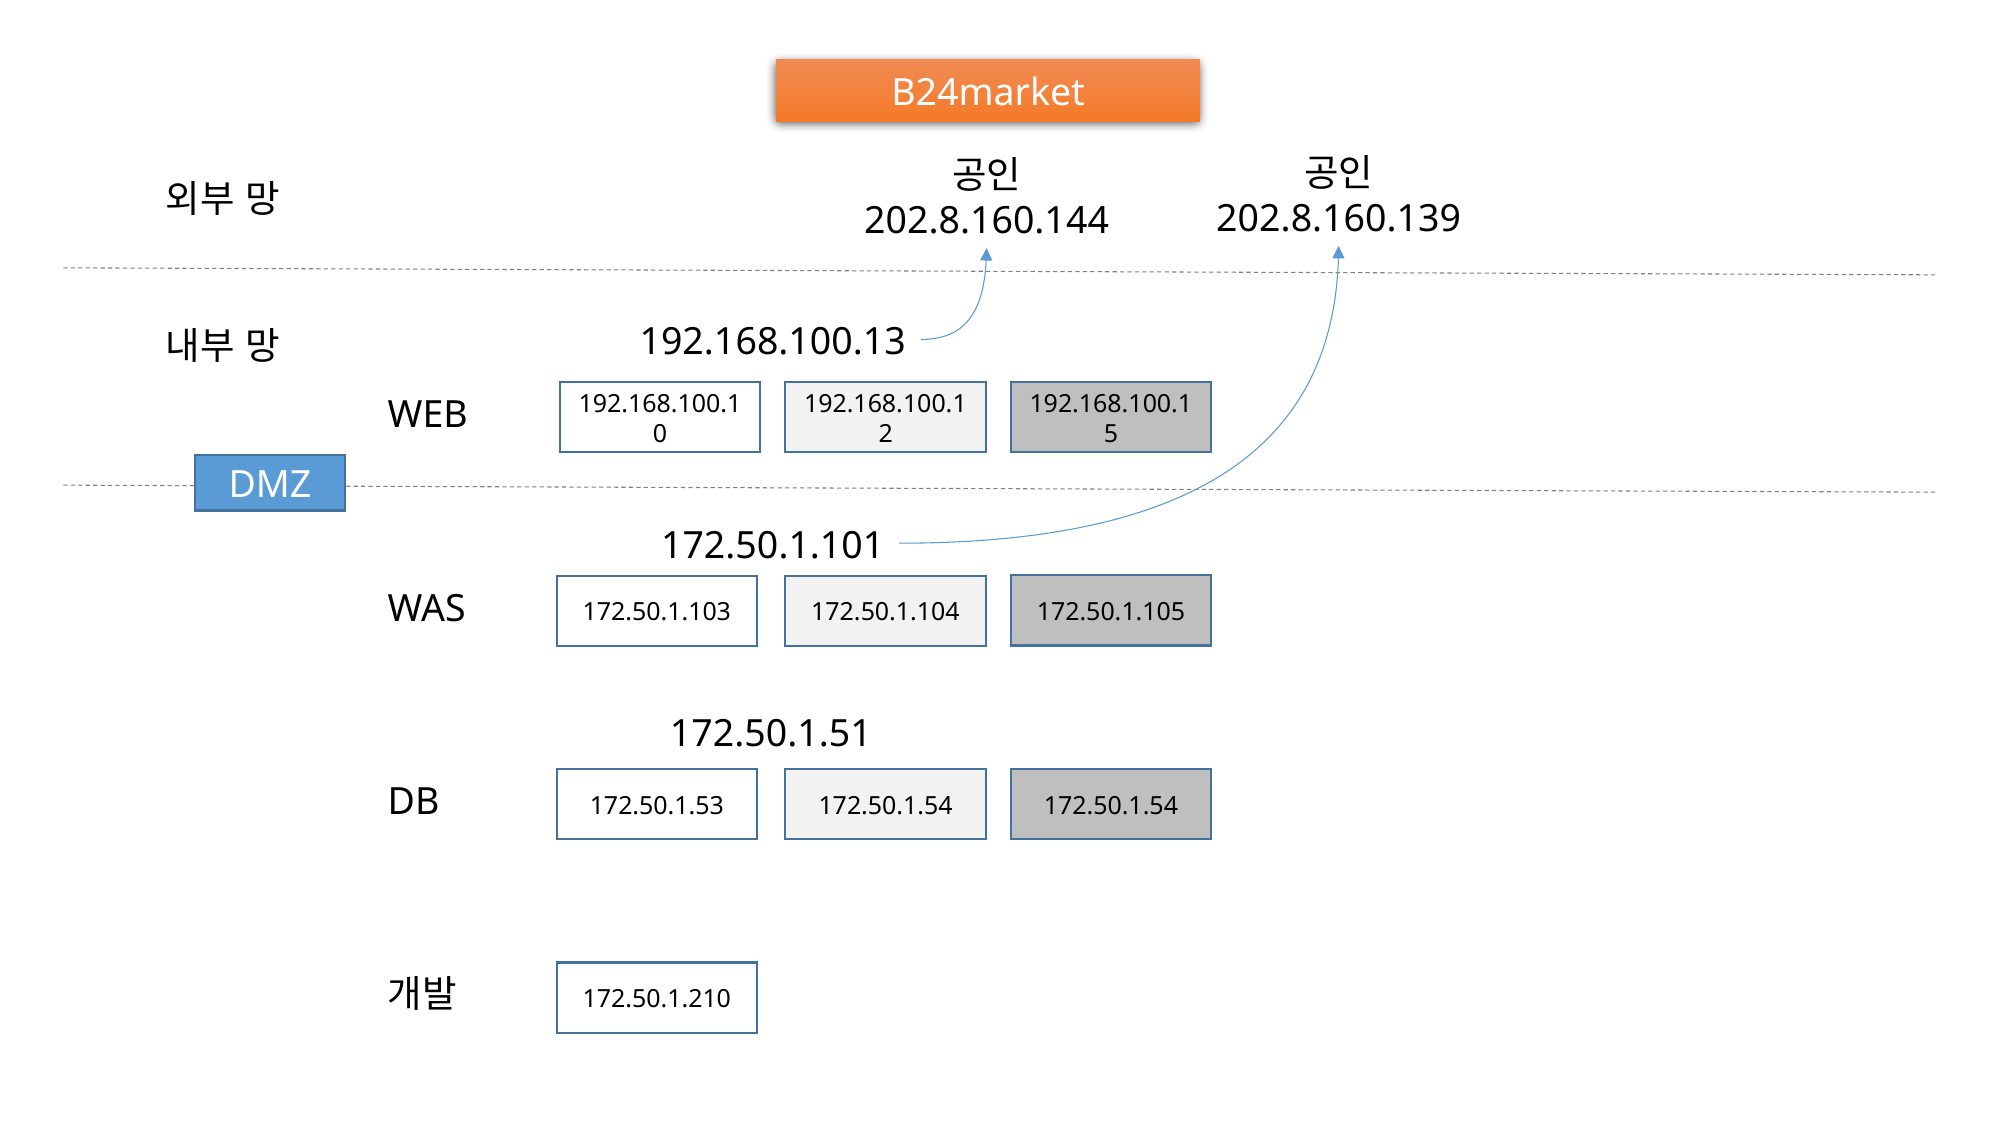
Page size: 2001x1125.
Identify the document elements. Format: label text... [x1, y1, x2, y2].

text_box WAS [372, 576, 541, 636]
text_box 공인 202.8.160.144 [849, 143, 1124, 249]
text_box 172.50.1.53 [556, 768, 758, 840]
text_box 172.50.1.51 [655, 702, 887, 762]
text_box 172.50.1.54 [784, 768, 987, 840]
text_box 172.50.1.101 [646, 513, 900, 574]
text_box WEB [372, 382, 541, 443]
text_box 172.50.1.103 [556, 575, 758, 647]
text_box 172.50.1.105 [1010, 574, 1212, 647]
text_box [987, 267, 1936, 275]
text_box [60, 267, 914, 275]
text_box DB [372, 769, 541, 830]
text_box 내부 망 [150, 314, 319, 375]
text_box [914, 249, 987, 340]
text_box DMZ [194, 454, 346, 485]
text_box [894, 493, 1339, 544]
text_box 172.50.1.210 [556, 961, 758, 1034]
text_box 외부 망 [150, 167, 319, 227]
text_box 172.50.1.104 [784, 575, 987, 647]
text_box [894, 247, 1339, 267]
text_box 192.168.100.10 [559, 381, 761, 453]
text_box DMZ [194, 493, 346, 512]
text_box 192.168.100.12 [784, 381, 894, 453]
text_box 192.168.100.13 [624, 309, 894, 370]
text_box B24market [776, 59, 1201, 122]
text_box 개발 [372, 963, 541, 1023]
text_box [60, 485, 1936, 493]
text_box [894, 275, 1339, 485]
text_box 공인 202.8.160.139 [1201, 141, 1476, 246]
text_box 172.50.1.54 [1010, 768, 1212, 840]
